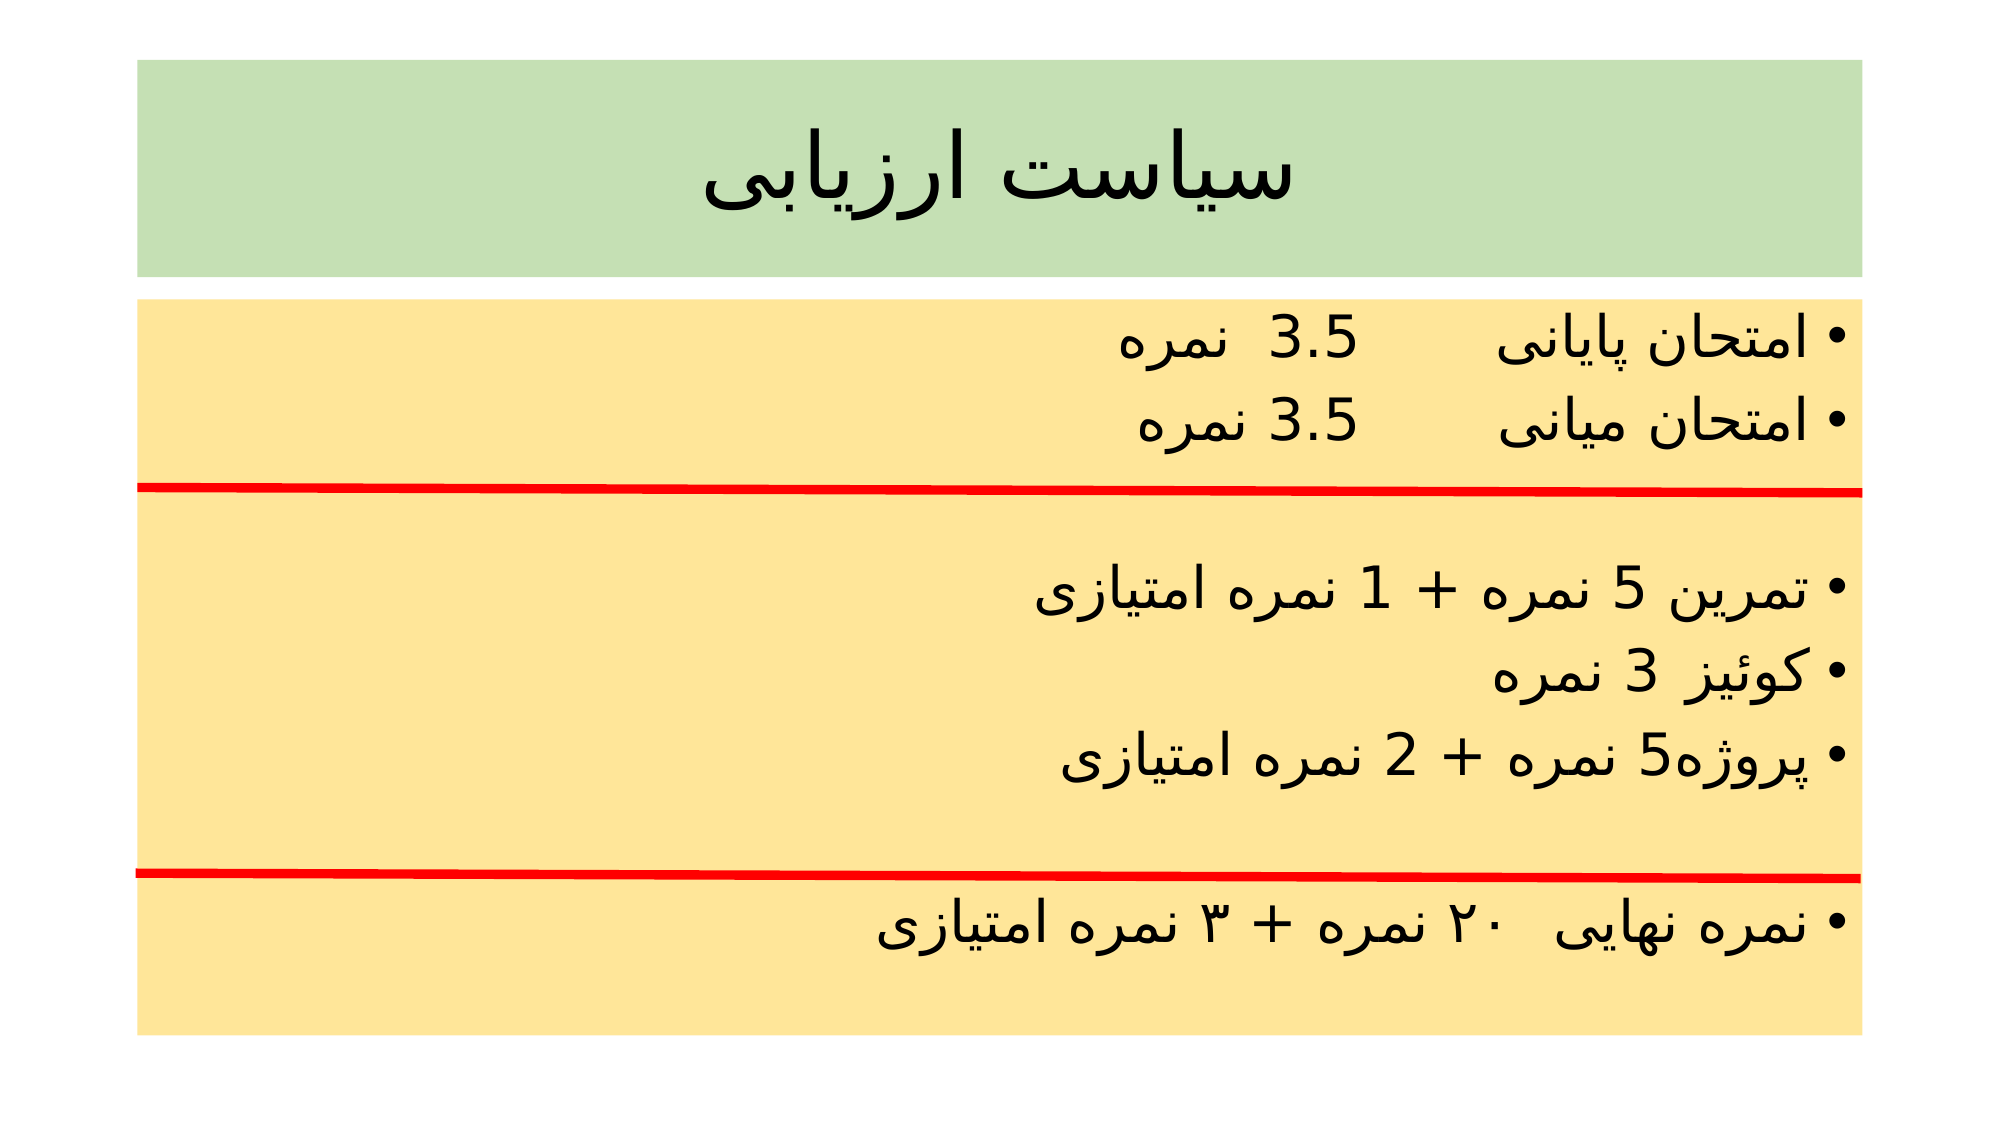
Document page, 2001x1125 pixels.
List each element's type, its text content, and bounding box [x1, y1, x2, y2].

text_box [137, 486, 1863, 494]
title سیاست ارزیابی [137, 59, 1863, 278]
list امتحان پایانی 3.5 نمره امتحان میانی 3.5 نمره تمرین 5 نمره + 1 نمره امتیازی کوئیز 3 نمره پروژه 5 نمره + 2 نمره امتیازی نمره نهایی ۲۰ نمره + ۳ نمره امتیازی [137, 489, 1863, 1036]
list امتحان پایانی 3.5 نمره امتحان میانی 3.5 نمره تمرین 5 نمره + 1 نمره امتیازی کوئیز 3 نمره پروژه 5 نمره + 2 نمره امتیازی نمره نهایی ۲۰ نمره + ۳ نمره امتیازی [137, 299, 1863, 492]
text_box [135, 872, 1861, 880]
